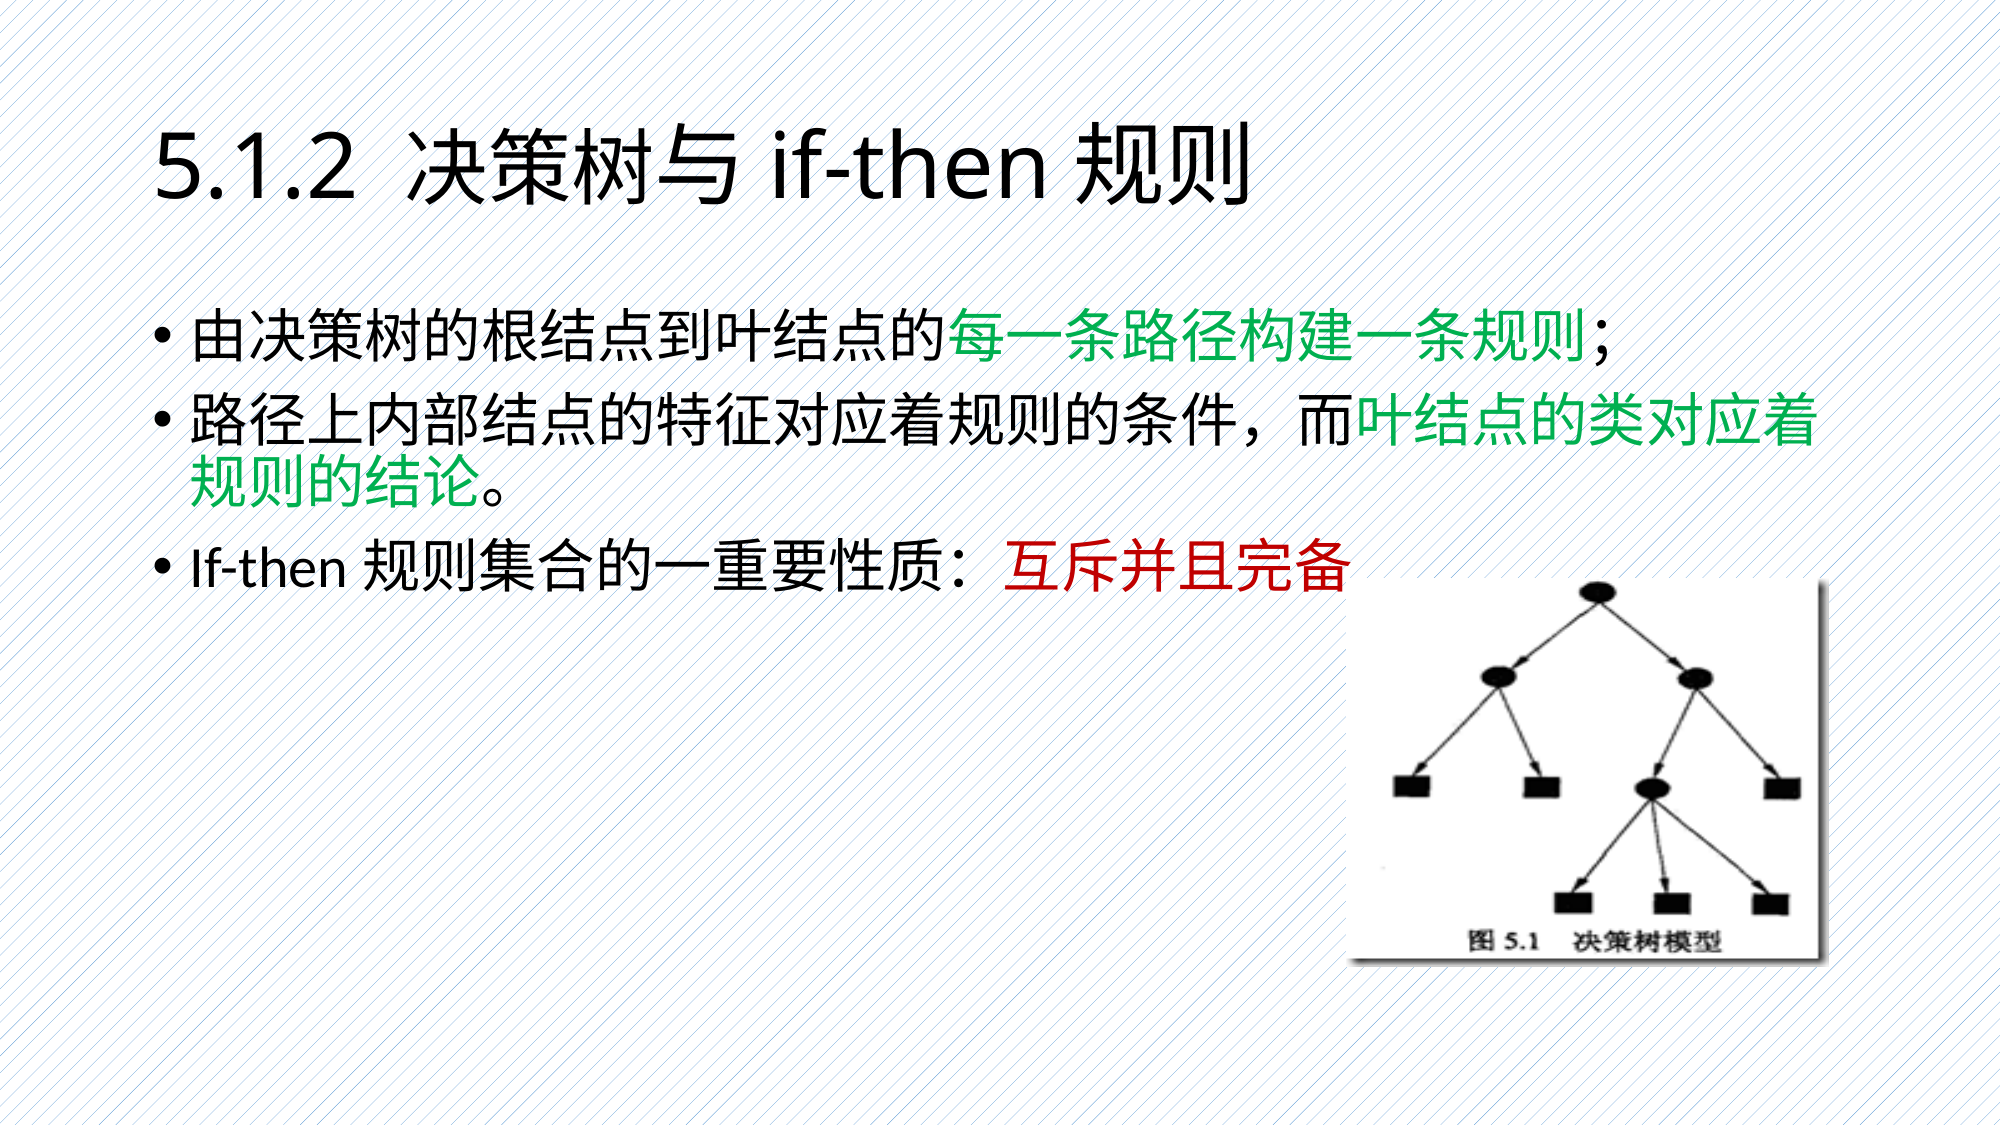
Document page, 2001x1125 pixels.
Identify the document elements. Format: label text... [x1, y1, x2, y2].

picture [1346, 578, 1829, 967]
title 5.1.2 决策树与if-then规则 [137, 59, 1863, 278]
list 由决策树的根结点到叶结点的每一条路径构建一条规则； 路径上内部结点的特征对应着规则的条件，而叶结点的类对应着规则的结论。 If-then规则集合的一重要性质：互斥并且完备 [137, 299, 1863, 1014]
